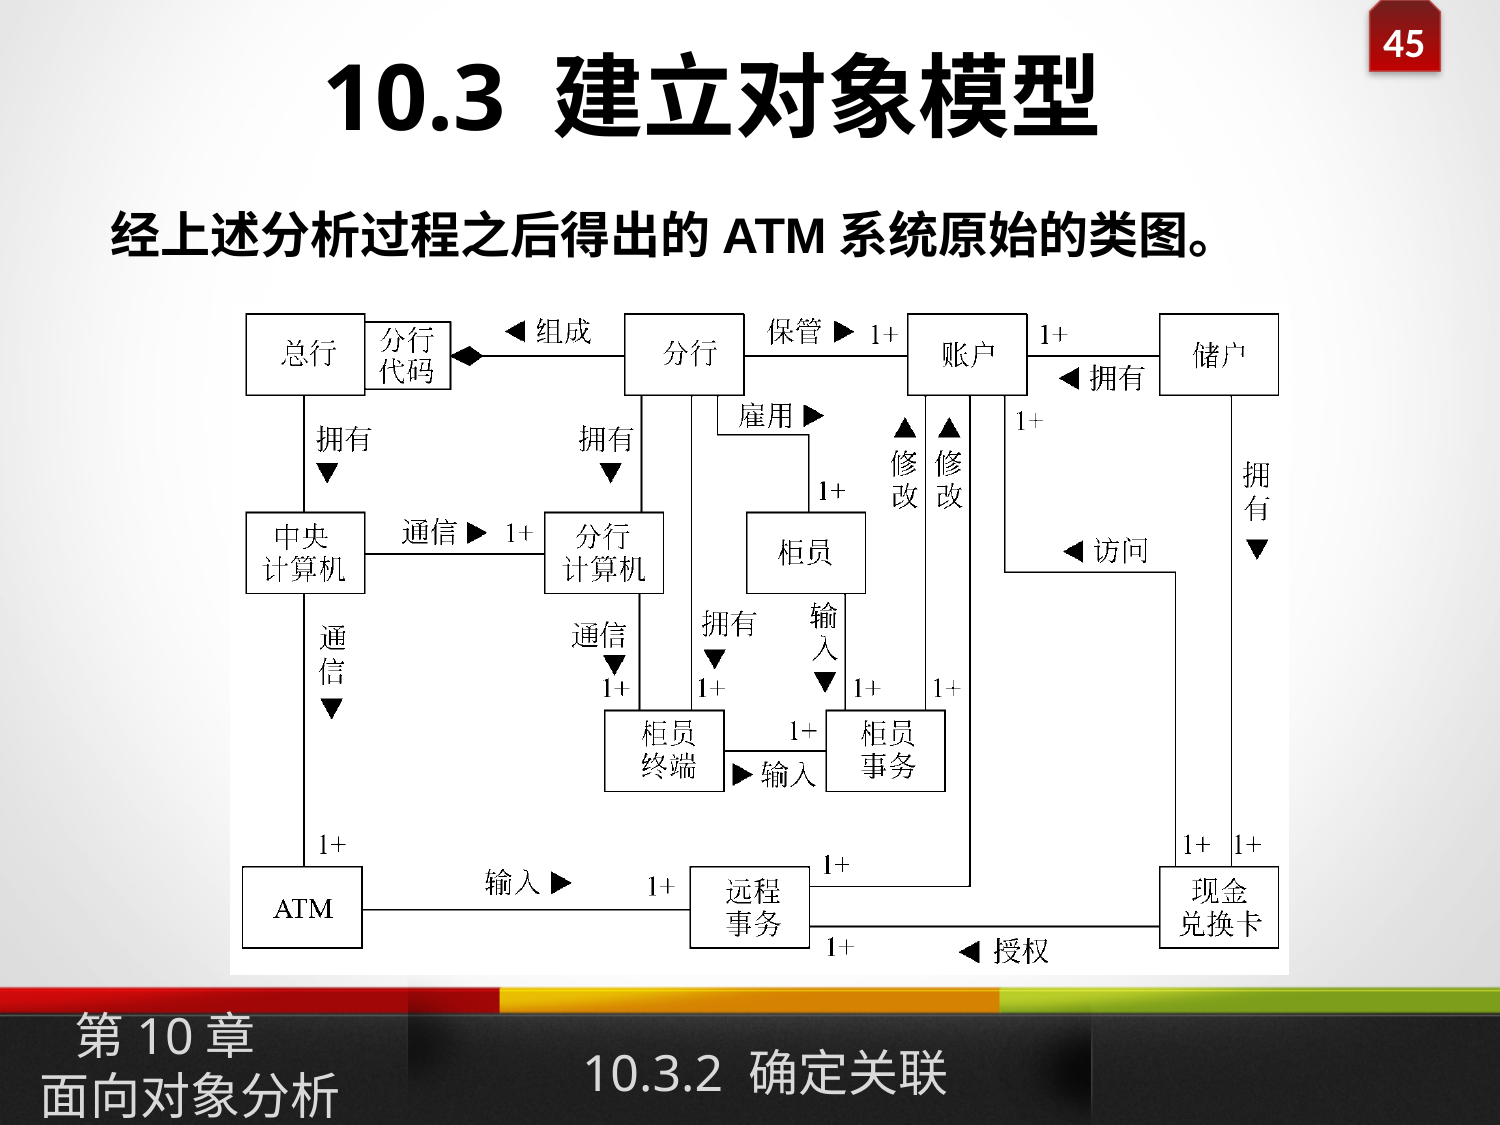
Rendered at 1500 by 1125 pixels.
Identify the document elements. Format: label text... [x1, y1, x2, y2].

picture [0, 0, 1500, 1125]
text_box 经上述分析过程之后得出的ATM系统原始的类图。 [95, 196, 1408, 272]
text_box 10.3 建立对象模型 [37, 0, 1388, 188]
text_box 10.3.2 确定关联 [458, 1032, 1073, 1111]
